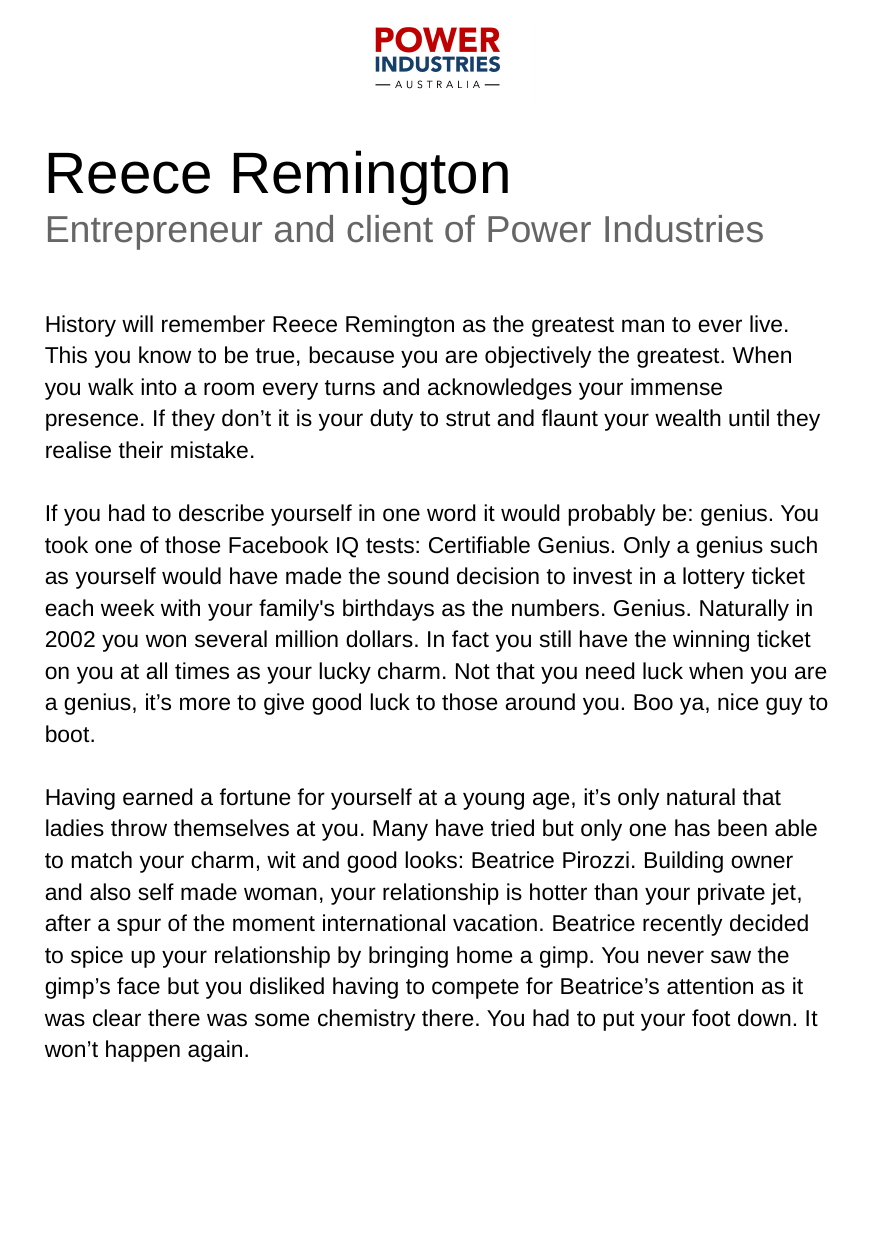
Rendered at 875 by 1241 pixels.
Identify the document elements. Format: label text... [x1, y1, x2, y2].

title Reece Remington Entrepreneur and client of Power Industries [29, 119, 845, 290]
list History will remember Reece Remington as the greatest man to ever live. This you know to be true, because you are objectively the greatest. When you walk into a room every turns and acknowledges your immense presence. If they don’t it is your duty to strut and flaunt your wealth until they realise their mistake. If you had to describe yourself in one word it would probably be: genius. You took one of those Facebook IQ tests: Certifiable Genius. Only a genius such as yourself would have made the sound decision to invest in a lottery ticket each week with your family's birthdays as the numbers. Genius. Naturally in 2002 you won several million dollars. In fact you still have the winning ticket on you at all times as your lucky charm. Not that you need luck when you are a genius, it’s more to give good luck to those around you. Boo ya, nice guy to boot. Having earned a fortune for yourself at a young age, it’s only natural that ladies throw themselves at you. Many have tried but only one has been able to match your charm, wit and good looks: Beatrice Pirozzi. Building owner and also self made woman, your relationship is hotter than your private jet, after a spur of the moment international vacation. Beatrice recently decided to spice up your relationship by bringing home a gimp. You never saw the gimp’s face but you disliked having to compete for Beatrice’s attention as it was clear there was some chemistry there. You had to put your foot down. It won’t happen again. [29, 290, 845, 1115]
picture [338, 20, 536, 108]
